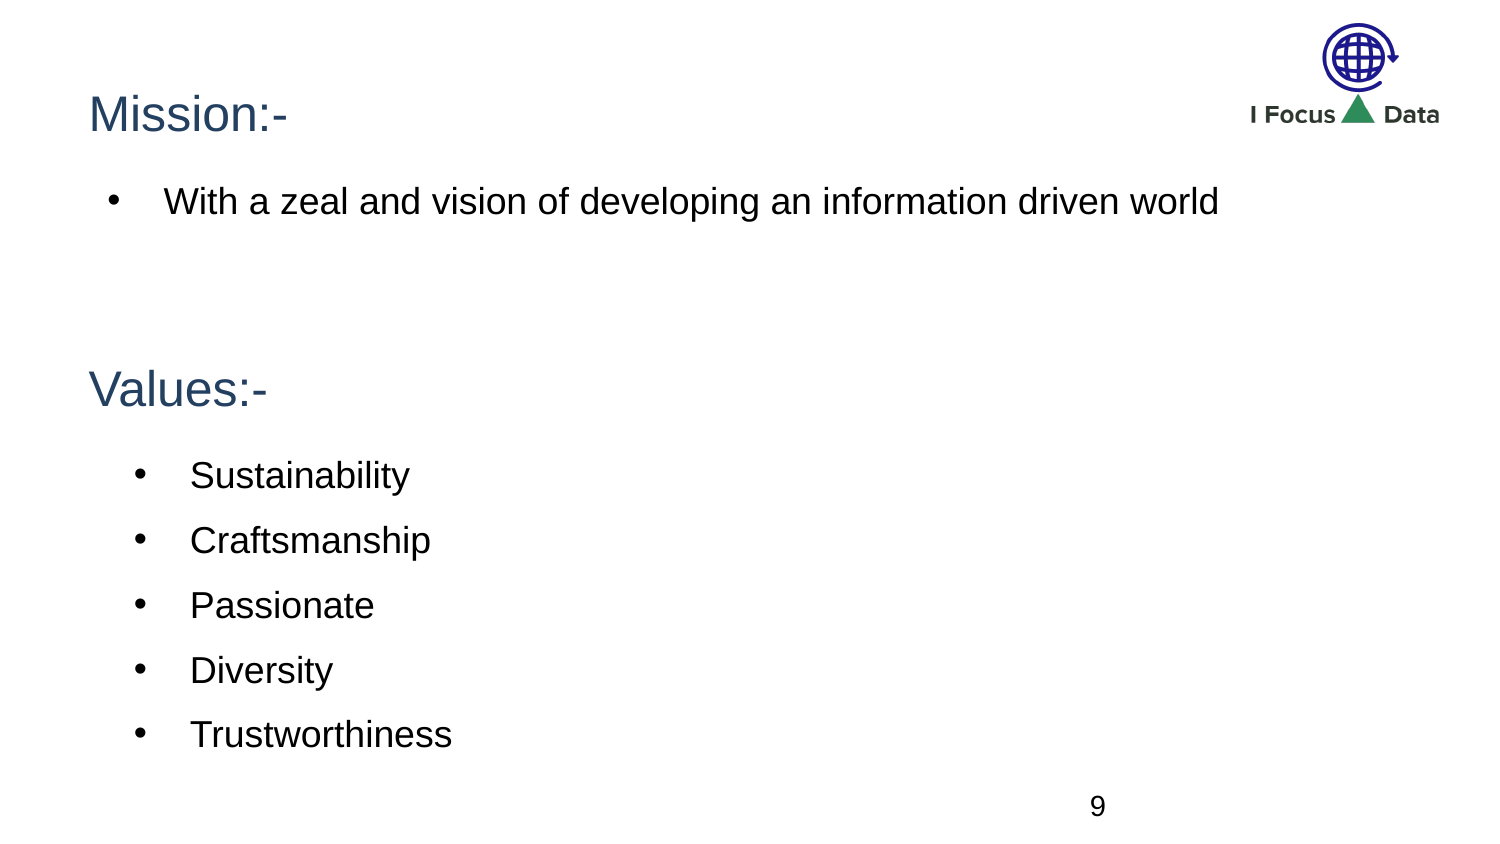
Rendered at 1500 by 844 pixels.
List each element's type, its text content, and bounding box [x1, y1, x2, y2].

title Mission:- [73, 83, 1424, 140]
list Sustainability Craftsmanship Passionate Diversity Trustworthiness [100, 433, 1478, 704]
list With a zeal and vision of developing an information driven world [73, 158, 1452, 340]
title Values:- [73, 357, 1452, 415]
picture [1250, 22, 1439, 123]
slide_number ‹#› [1074, 782, 1425, 827]
